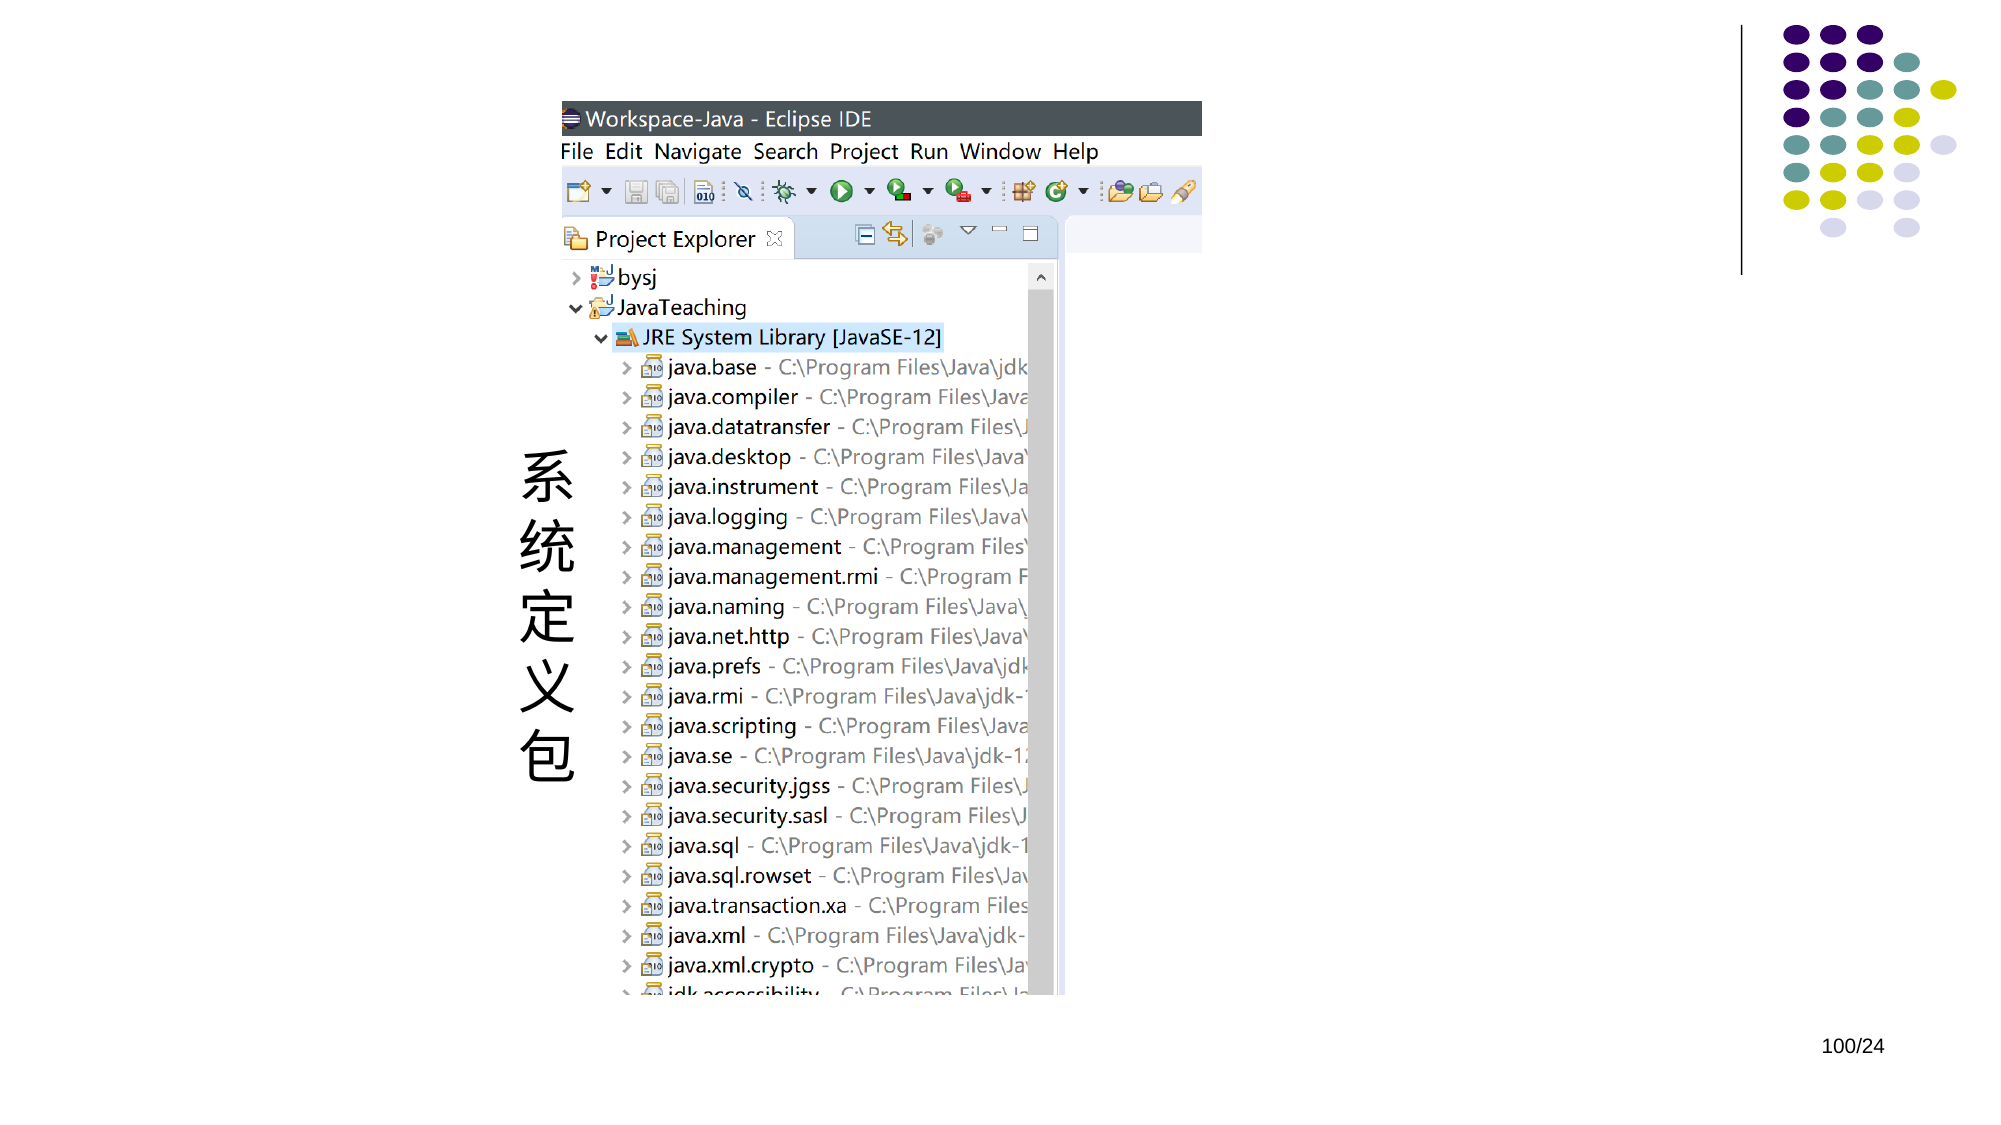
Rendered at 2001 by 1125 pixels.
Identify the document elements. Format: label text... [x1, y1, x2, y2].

slide_number /24 [1433, 1024, 1901, 1101]
text_box 系统定义包 [503, 432, 551, 798]
picture [562, 101, 1202, 996]
